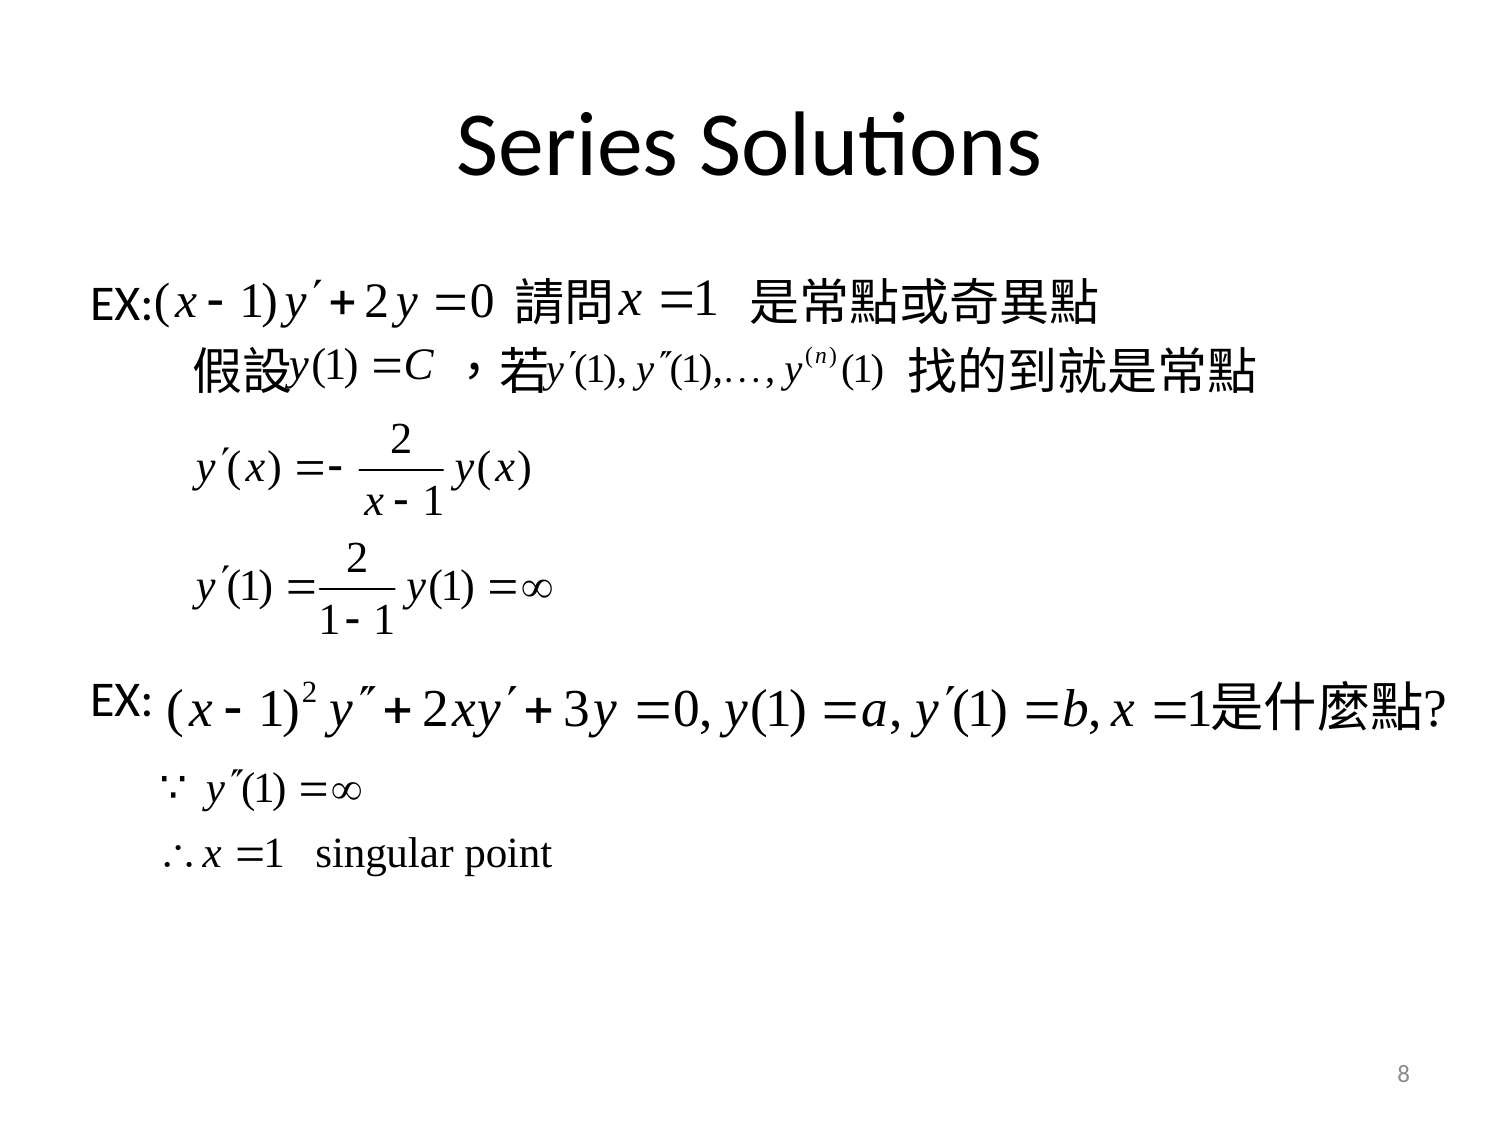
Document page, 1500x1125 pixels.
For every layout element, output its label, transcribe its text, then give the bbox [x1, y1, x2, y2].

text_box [159, 763, 562, 886]
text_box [184, 408, 562, 646]
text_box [159, 668, 1459, 750]
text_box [147, 271, 503, 339]
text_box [535, 337, 892, 400]
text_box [607, 266, 727, 329]
slide_number 8 [1074, 1042, 1425, 1103]
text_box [277, 337, 444, 399]
title Series Solutions [75, 45, 1425, 233]
list EX: 請問 是常點或奇異點 假設 ，若 找的到就是常點 EX: [75, 262, 1425, 1005]
